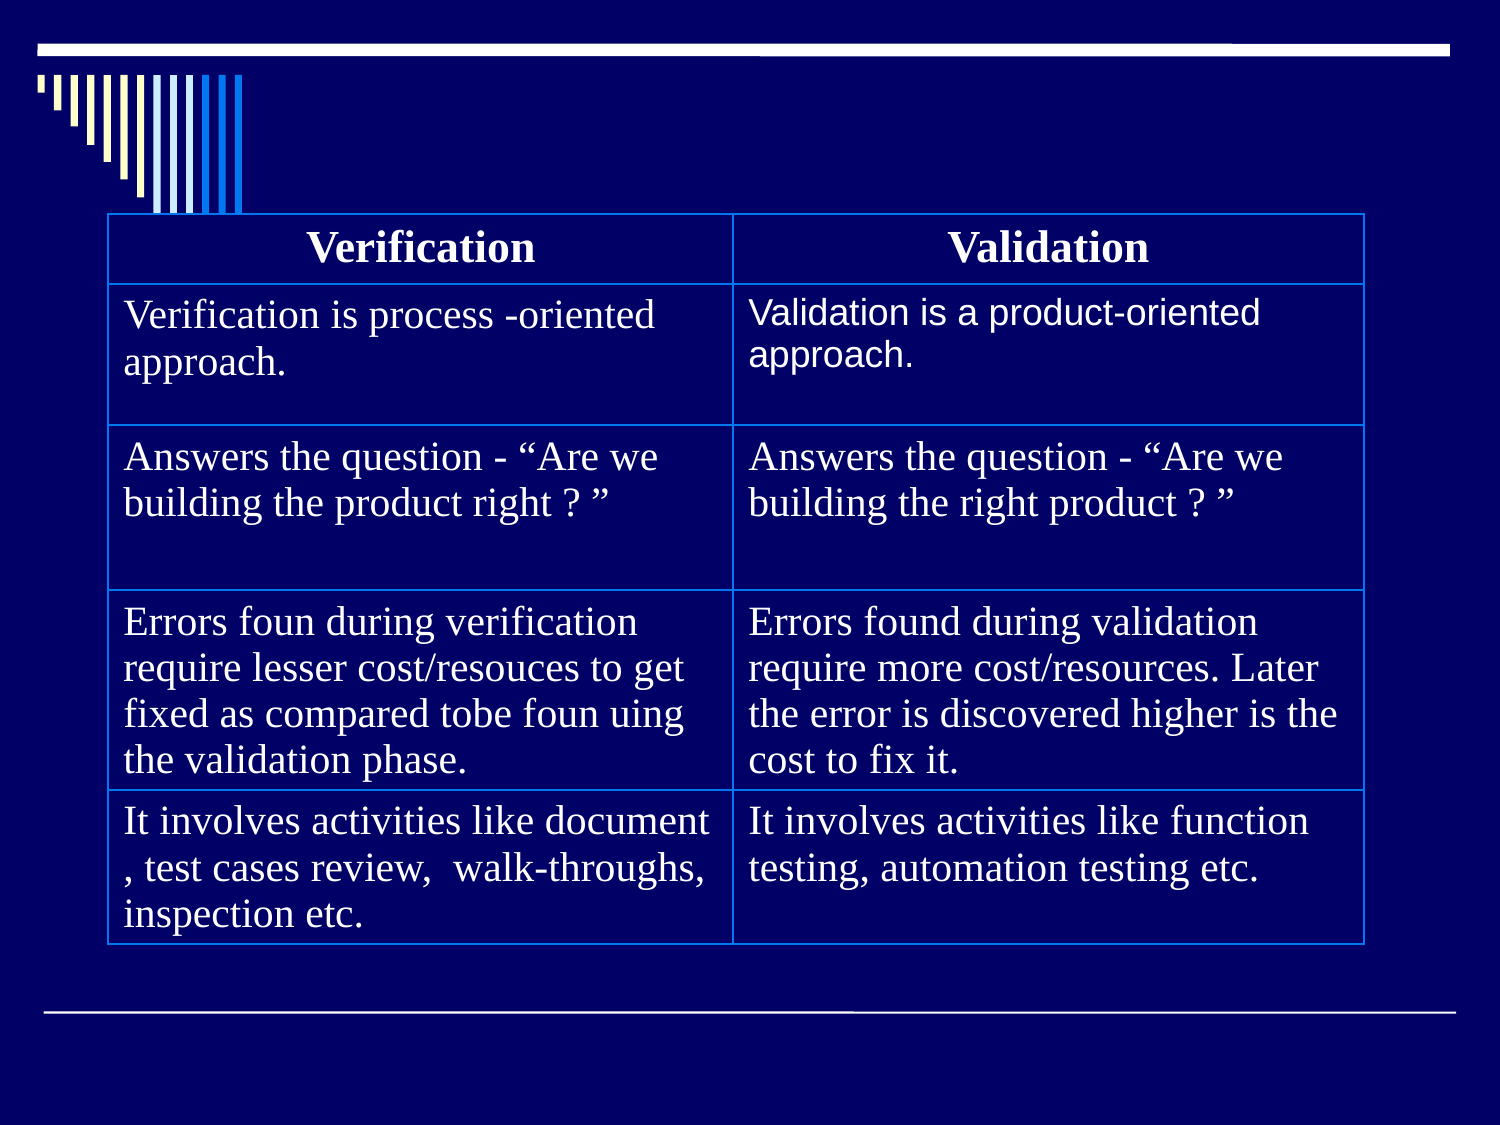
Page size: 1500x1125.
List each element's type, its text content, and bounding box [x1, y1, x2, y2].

table_cell Errors found during validation require more cost/resources. Later the error is discovered higher is the cost to fix it. [734, 591, 1363, 789]
table_cell It involves activities like function testing, automation testing etc. [734, 791, 1363, 943]
table_cell It involves activities like document , test cases review, walk-throughs, inspection etc. [109, 791, 732, 943]
table_cell Answers the question - “Are we building the product right ? ” [109, 426, 732, 589]
table_cell Answers the question - “Are we building the right product ? ” [734, 426, 1363, 589]
table_header Validation [734, 215, 1363, 283]
table_cell Verification is process -oriented approach. [109, 285, 732, 424]
table_header Verification [109, 215, 732, 283]
table_cell Validation is a product-oriented approach. [734, 285, 1363, 424]
table_cell Errors foun during verification require lesser cost/resouces to get fixed as compared tobe foun uing the validation phase. [109, 591, 732, 789]
